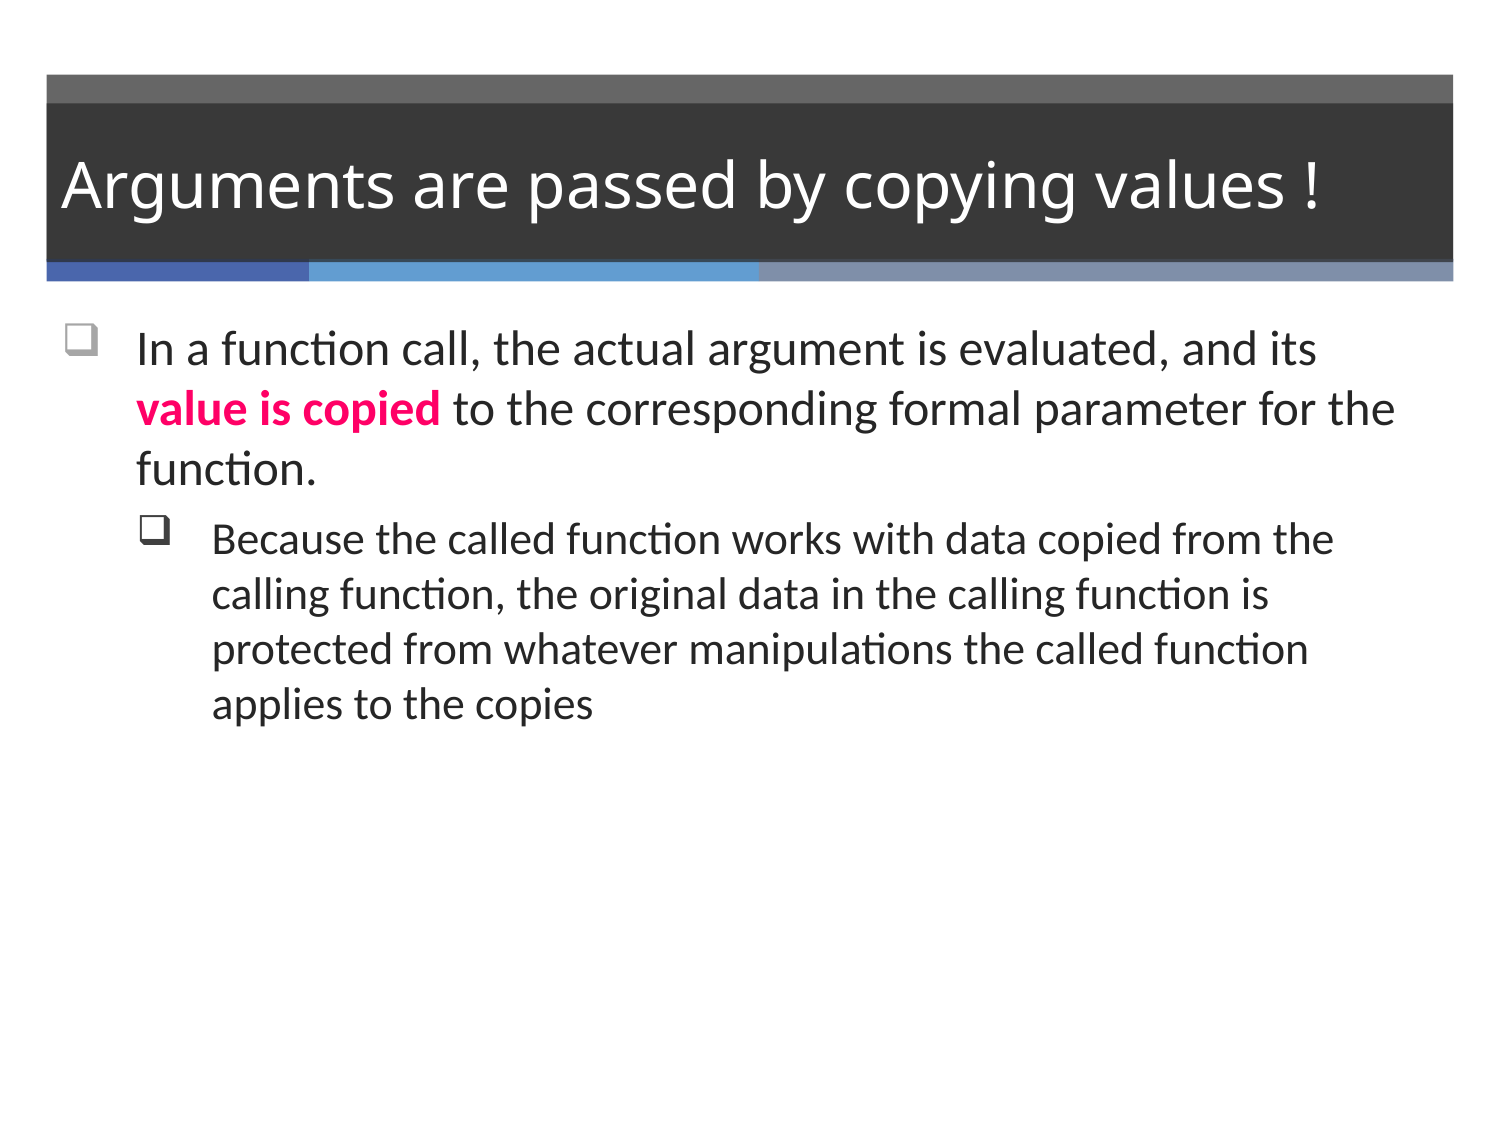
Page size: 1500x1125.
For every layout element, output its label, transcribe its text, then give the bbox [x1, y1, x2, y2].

list In a function call, the actual argument is evaluated, and its value is copied to the corresponding formal parameter for the function. Because the called function works with data copied from the calling function, the original data in the calling function is protected from whatever manipulations the called function applies to the copies [46, 308, 1454, 964]
title Arguments are passed by copying values ! [46, 103, 1454, 263]
